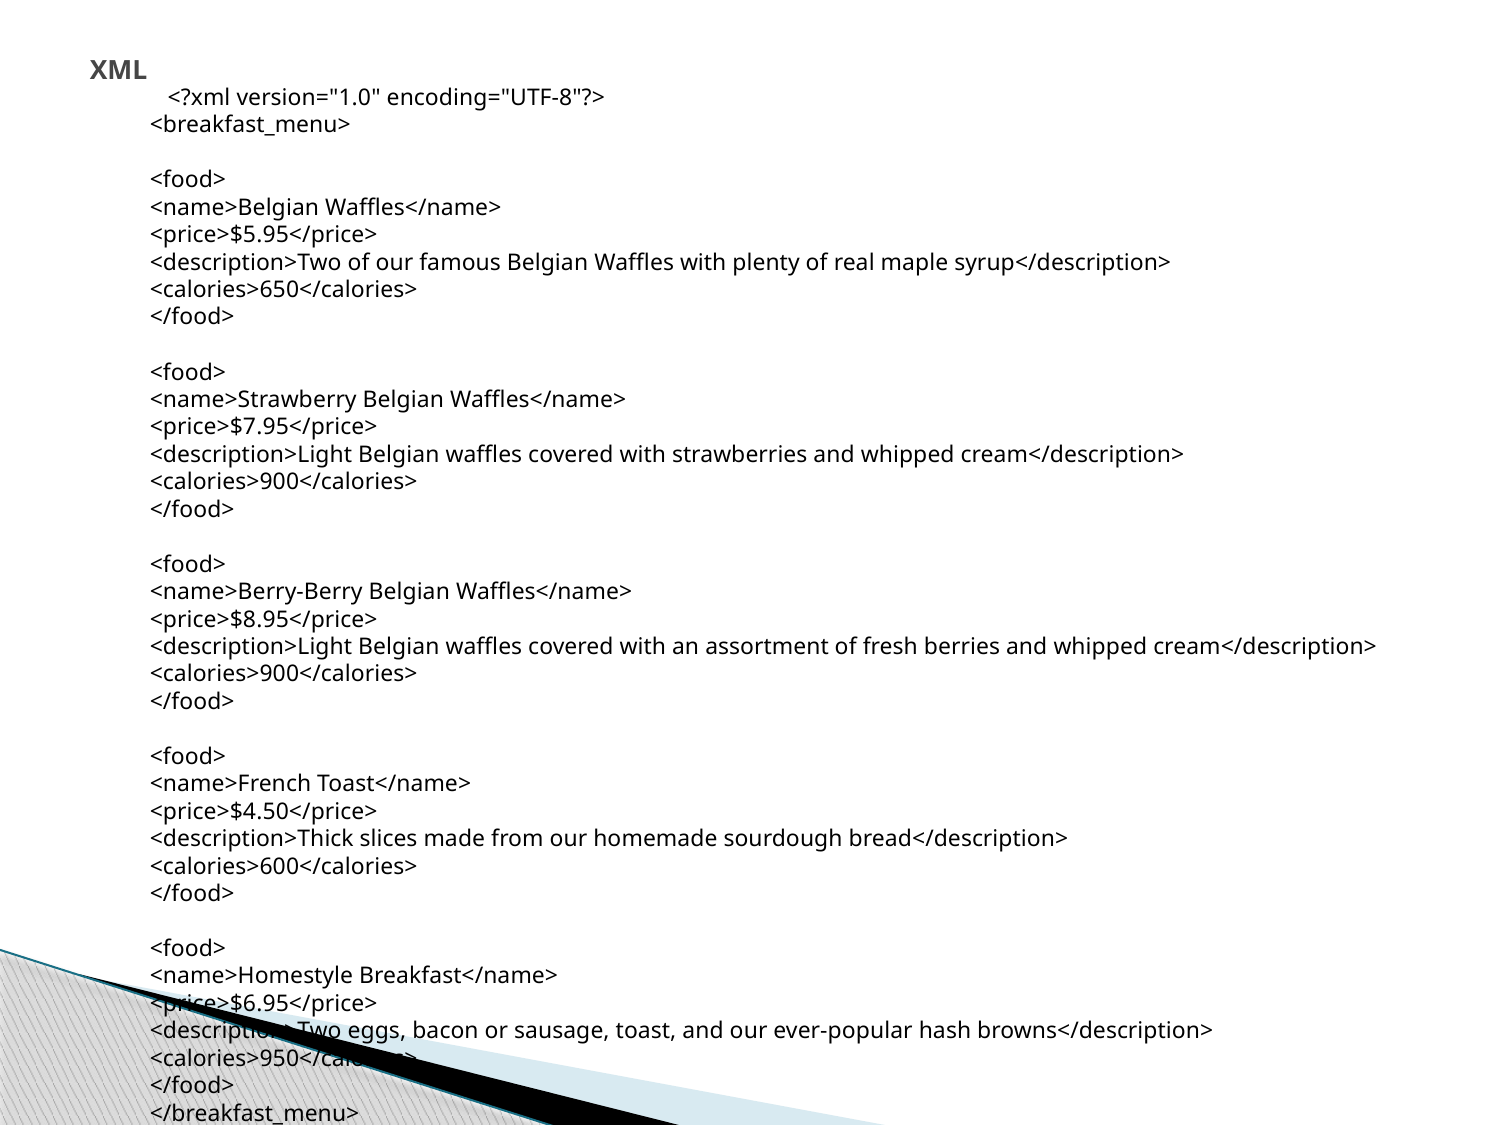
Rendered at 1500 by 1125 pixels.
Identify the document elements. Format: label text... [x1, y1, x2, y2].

list <?xml version="1.0" encoding="UTF-8"?> <breakfast_menu> <food> <name>Belgian Waffles</name> <price>$5.95</price> <description>Two of our famous Belgian Waffles with plenty of real maple syrup</description> <calories>650</calories> </food> <food> <name>Strawberry Belgian Waffles</name> <price>$7.95</price> <description>Light Belgian waffles covered with strawberries and whipped cream</description> <calories>900</calories> </food> <food> <name>Berry-Berry Belgian Waffles</name> <price>$8.95</price> <description>Light Belgian waffles covered with an assortment of fresh berries and whipped cream</description> <calories>900</calories> </food> <food> <name>French Toast</name> <price>$4.50</price> <description>Thick slices made from our homemade sourdough bread</description> <calories>600</calories> </food> <food> <name>Homestyle Breakfast</name> <price>$6.95</price> <description>Two eggs, bacon or sausage, toast, and our ever-popular hash browns</description> <calories>950</calories> </food> </breakfast_menu> [75, 75, 1500, 1125]
title XML [75, 45, 1425, 125]
